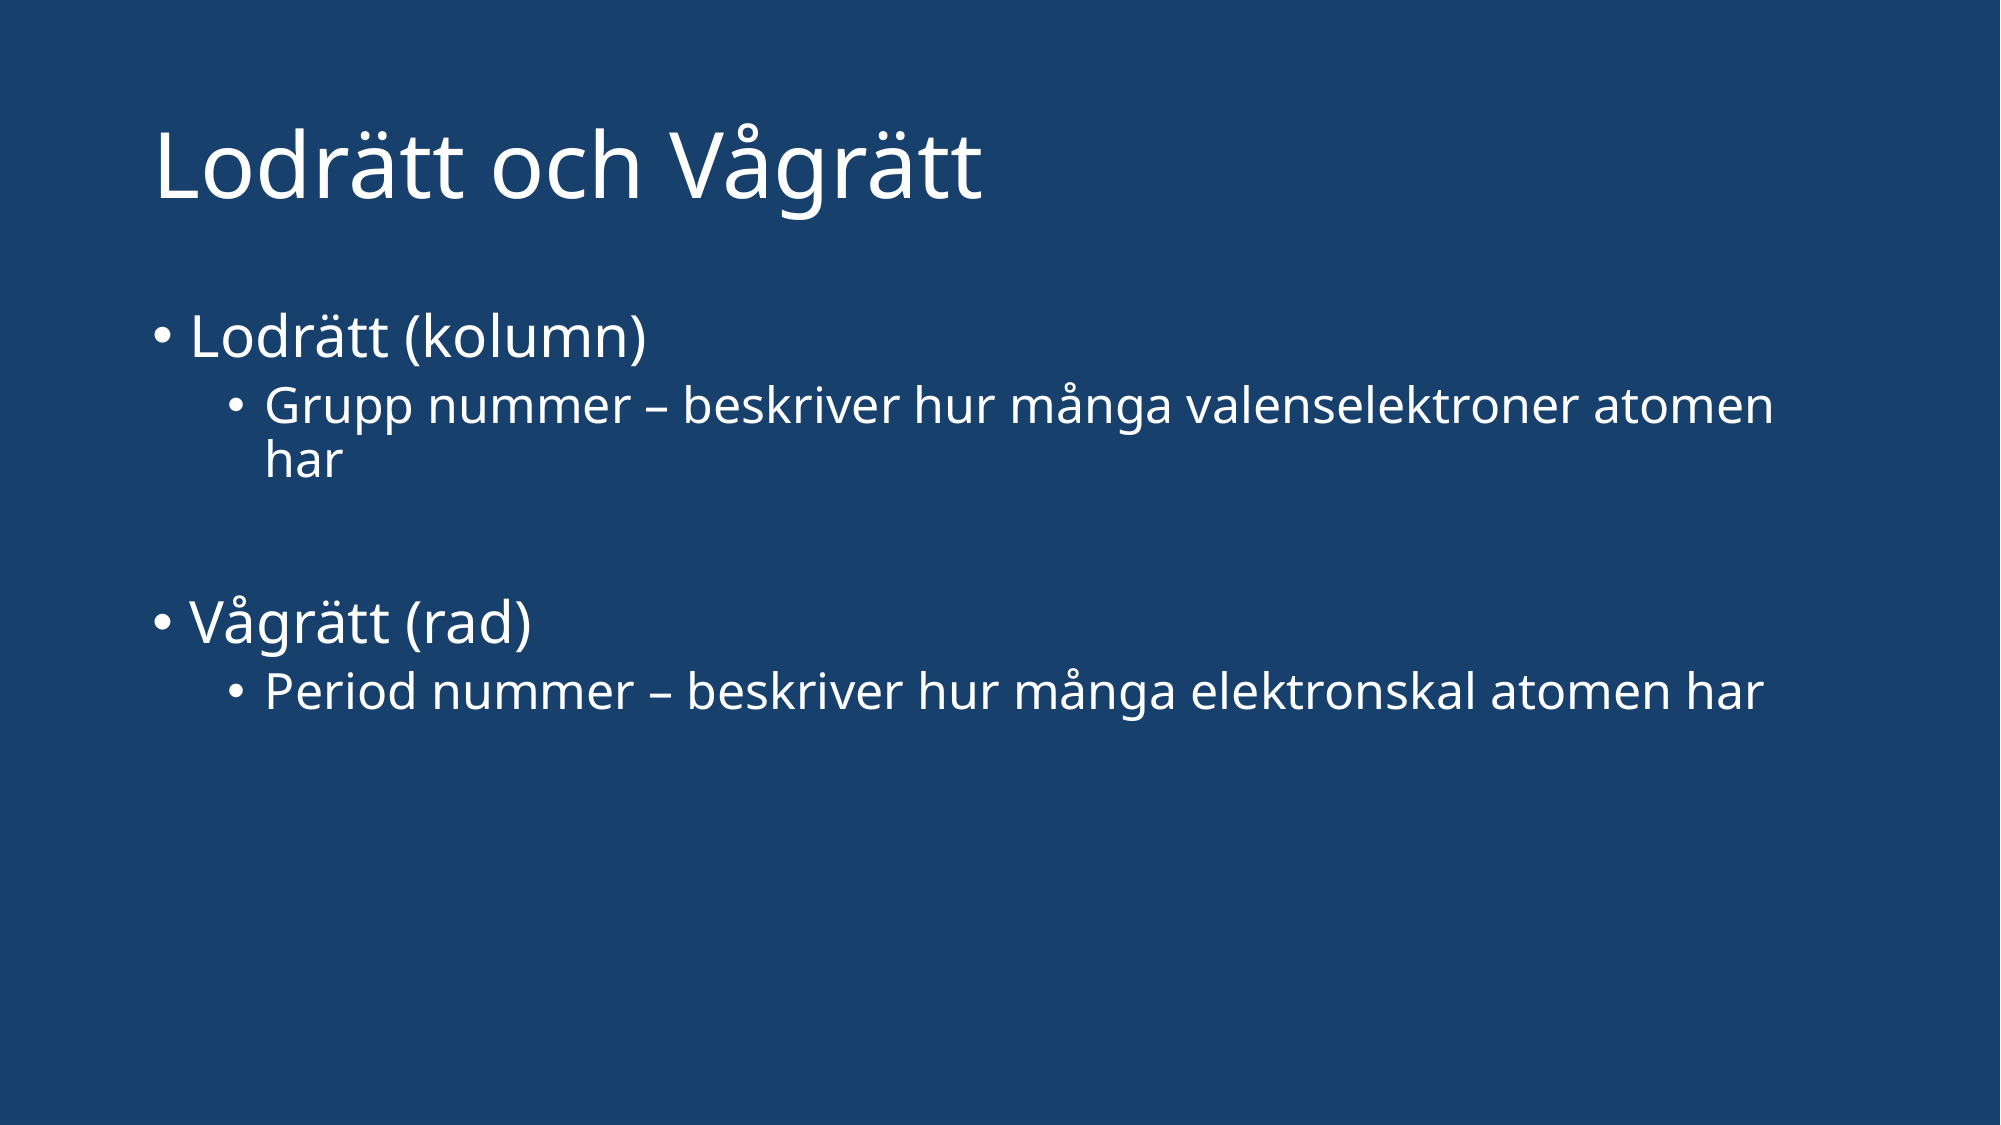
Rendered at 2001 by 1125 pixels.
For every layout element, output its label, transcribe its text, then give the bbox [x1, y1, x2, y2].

title Lodrätt och Vågrätt [137, 59, 1863, 278]
list Lodrätt (kolumn) Grupp nummer – beskriver hur många valenselektroner atomen har Vågrätt (rad) Period nummer – beskriver hur många elektronskal atomen har [137, 299, 1863, 1014]
